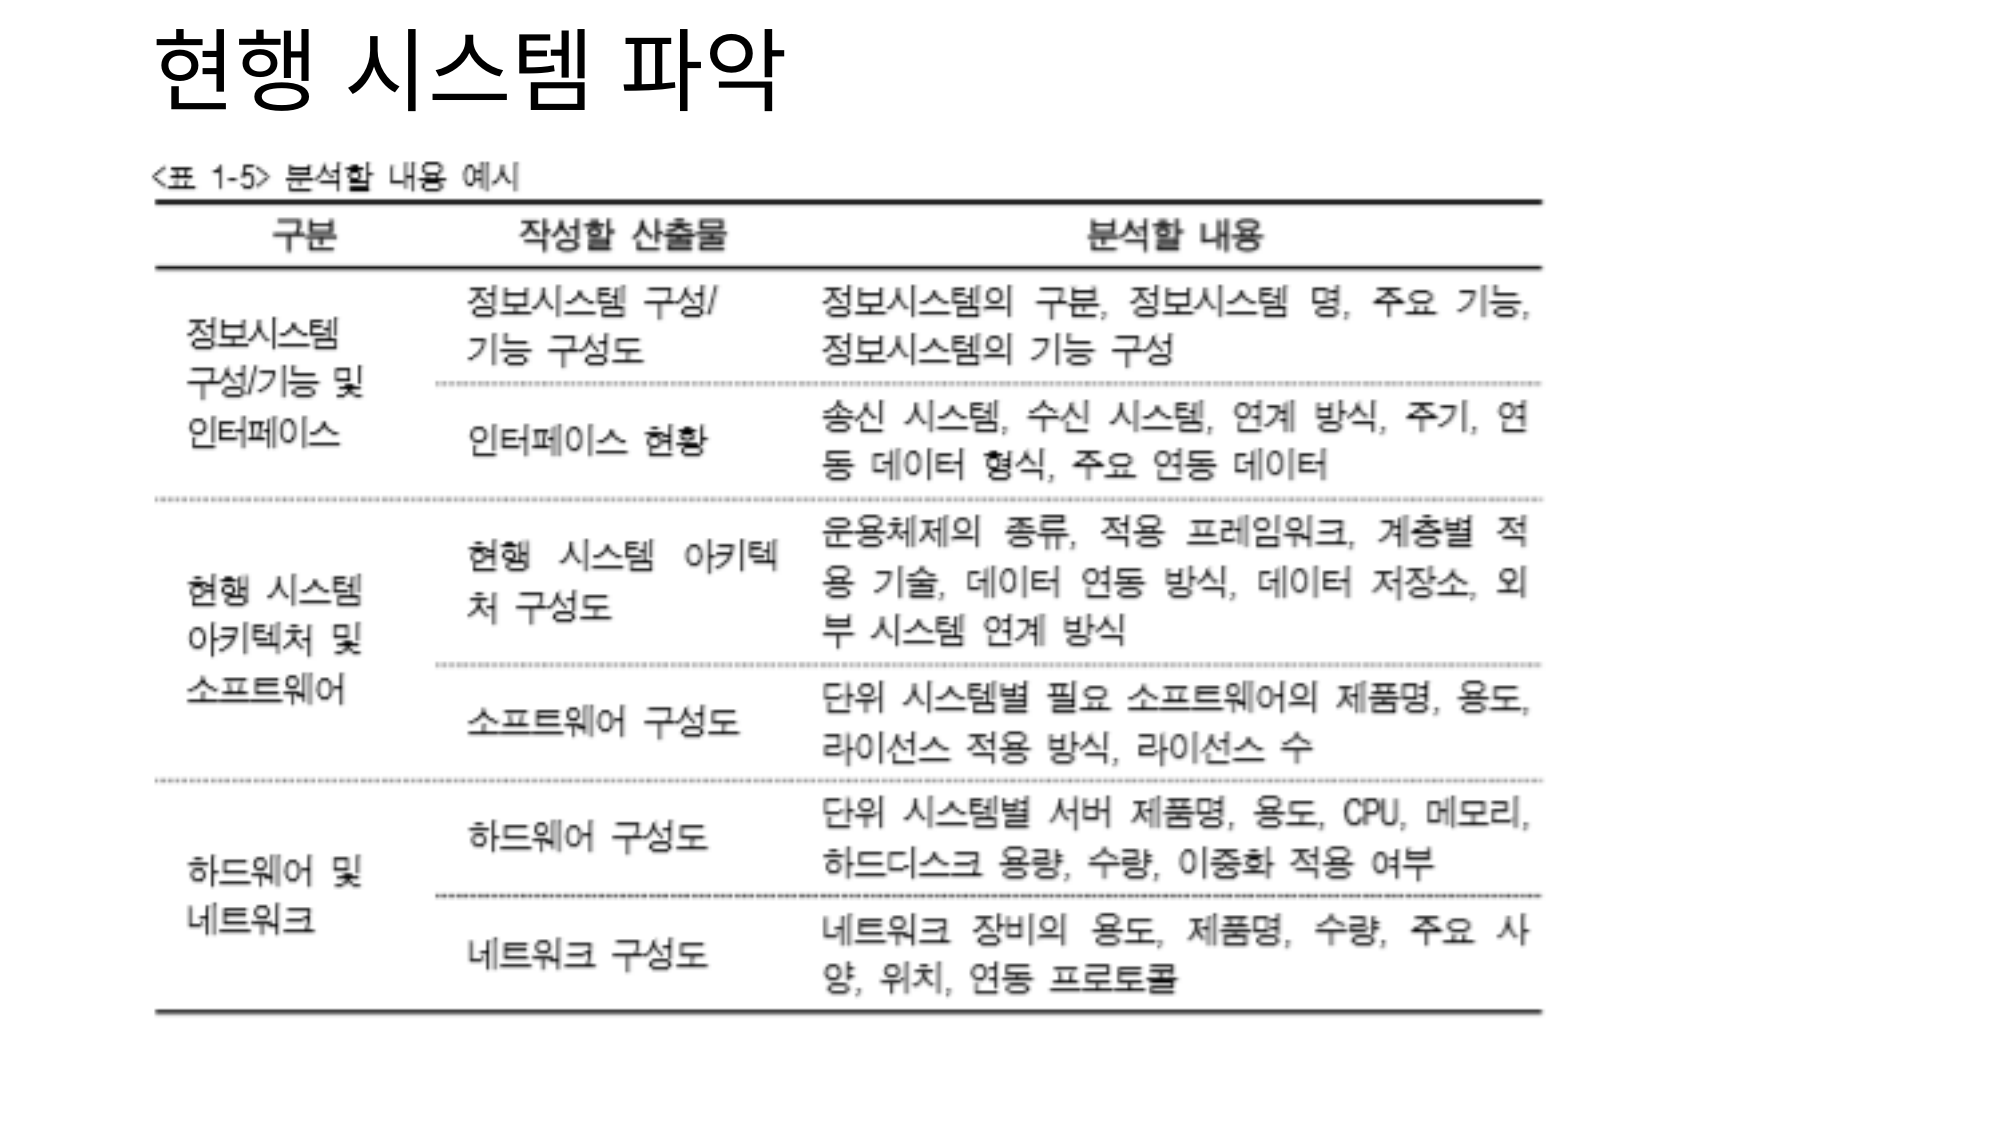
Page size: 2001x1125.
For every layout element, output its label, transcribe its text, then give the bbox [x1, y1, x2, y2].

picture [137, 152, 1583, 1029]
title 현행 시스템 파악 [137, 18, 1863, 132]
